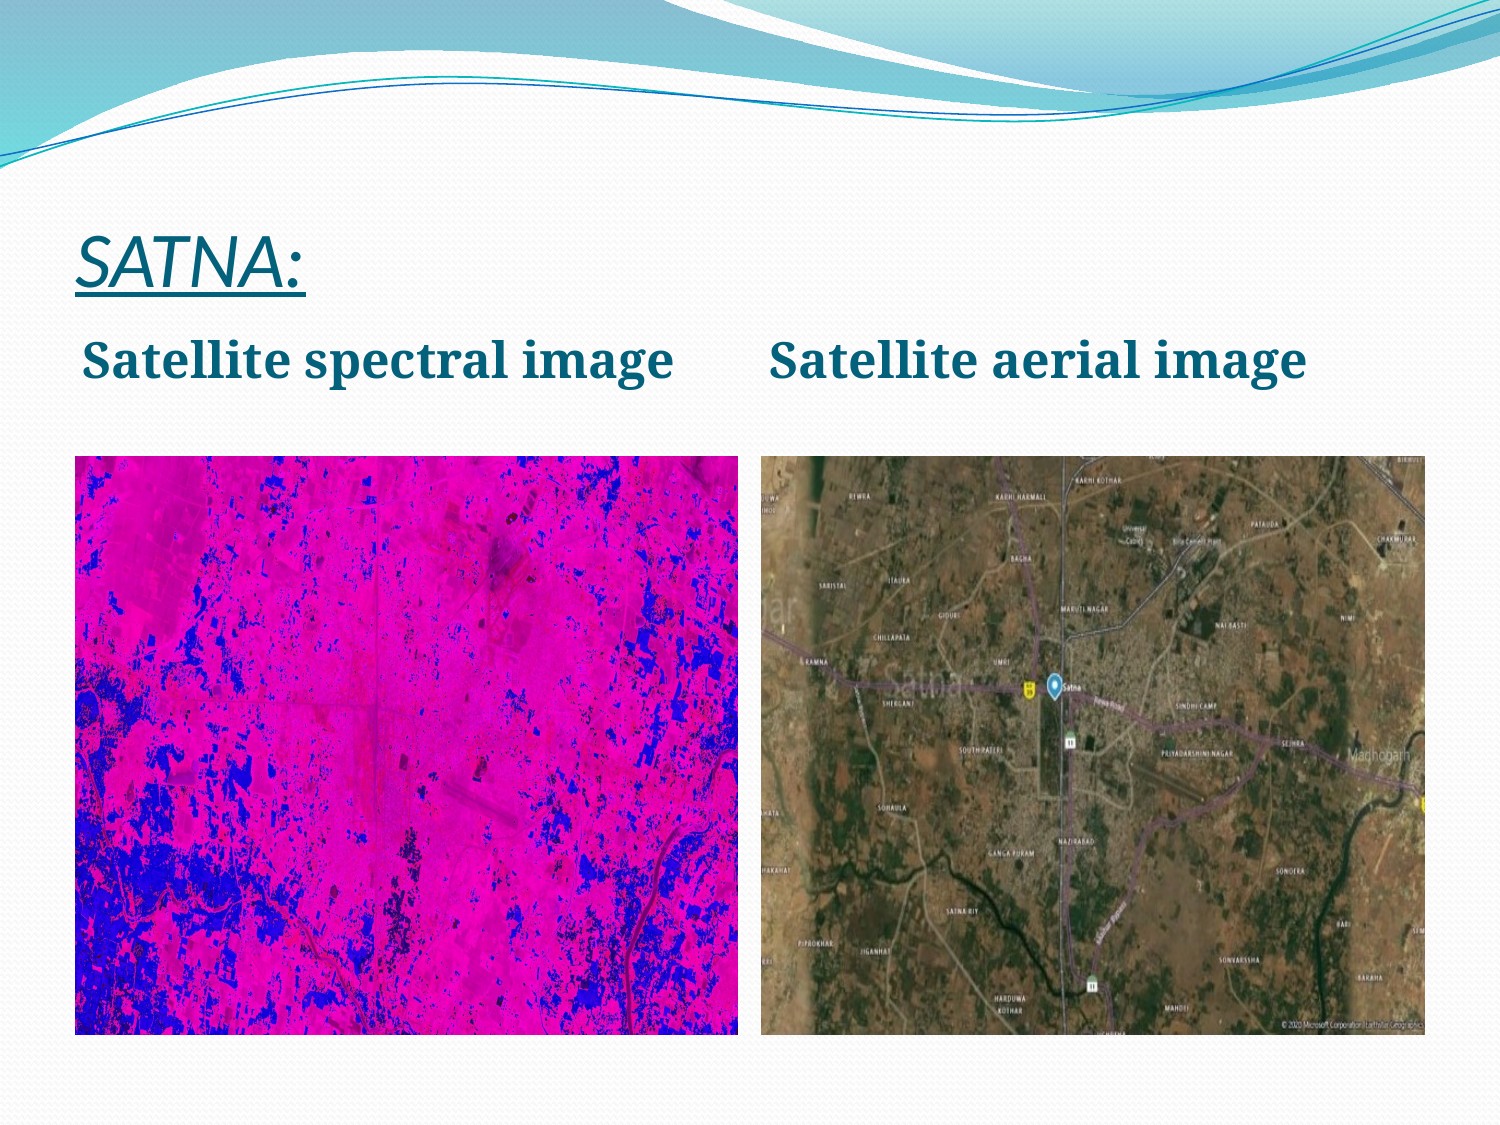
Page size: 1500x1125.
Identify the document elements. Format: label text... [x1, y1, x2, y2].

list Satellite spectral image [75, 304, 738, 413]
list Satellite aerial image [761, 305, 1425, 413]
title SATNA: [75, 115, 1425, 303]
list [74, 455, 738, 1036]
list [761, 455, 1426, 1036]
